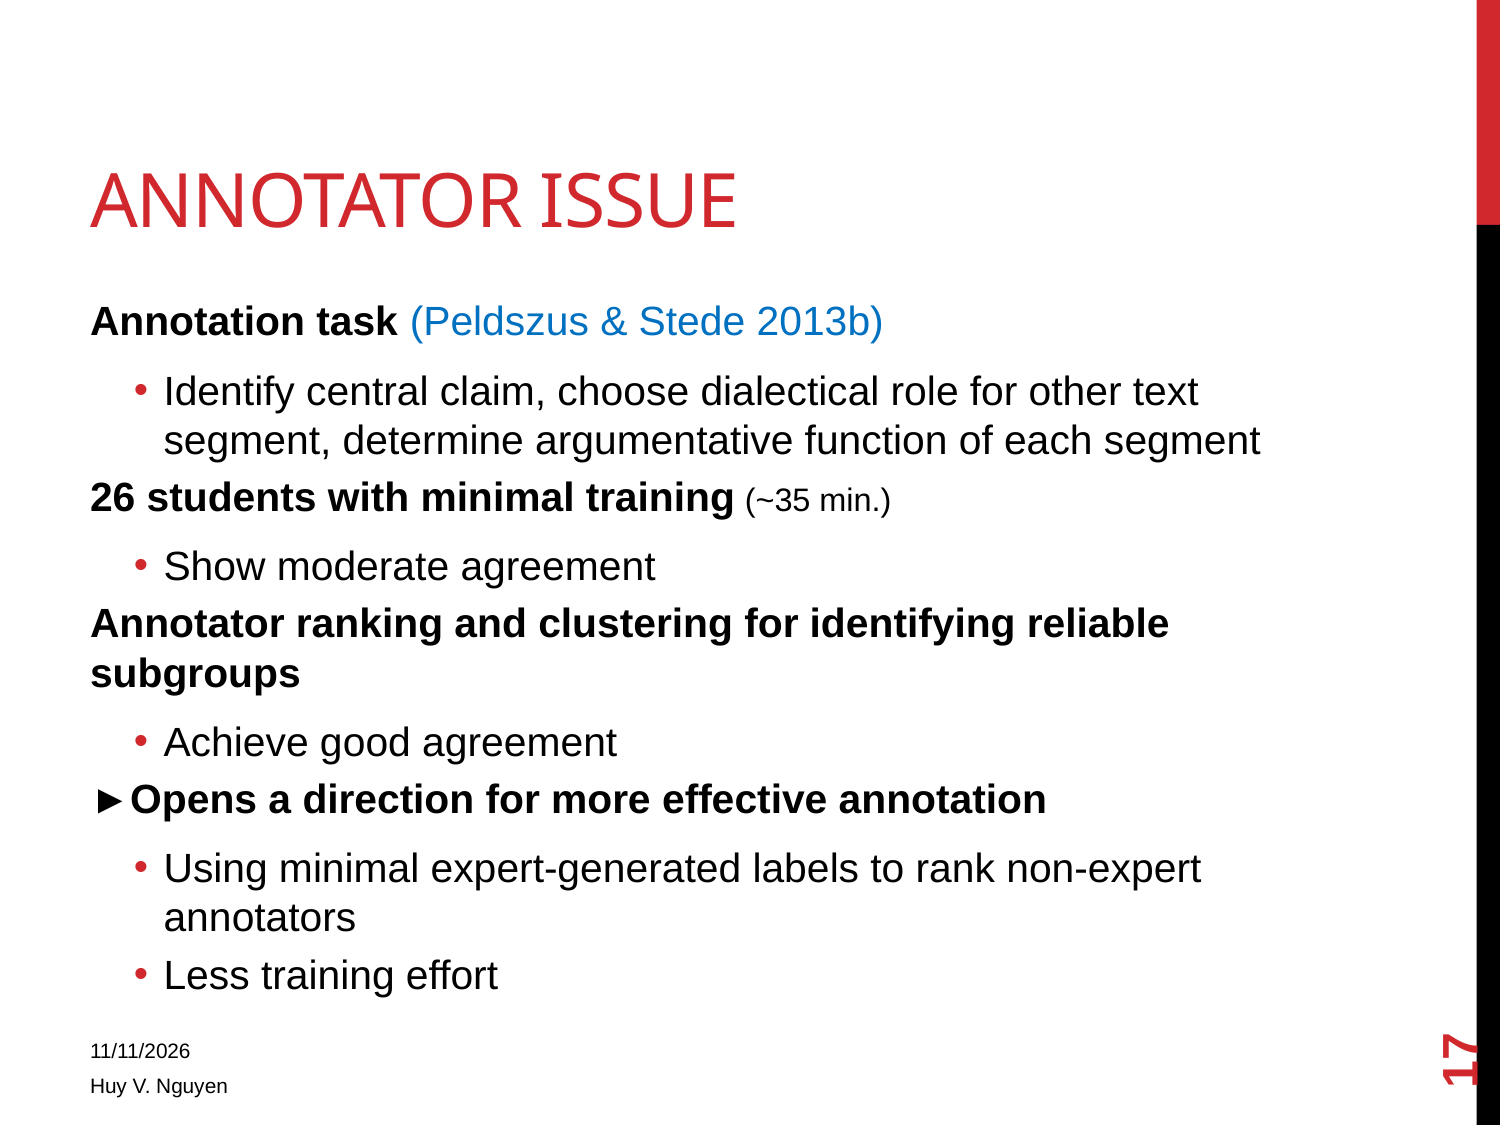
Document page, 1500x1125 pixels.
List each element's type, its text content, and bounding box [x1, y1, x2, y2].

list Annotation task (Peldszus & Stede 2013b) Identify central claim, choose dialectical role for other text segment, determine argumentative function of each segment 26 students with minimal training (~35 min.) Show moderate agreement Annotator ranking and clustering for identifying reliable subgroups Achieve good agreement ►Opens a direction for more effective annotation Using minimal expert-generated labels to rank non-expert annotators Less training effort [75, 287, 1325, 1005]
title Annotator issue [75, 25, 1025, 250]
footer Huy V. Nguyen [75, 1065, 638, 1112]
slide_number 17 [1427, 887, 1488, 1104]
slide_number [75, 1012, 638, 1063]
